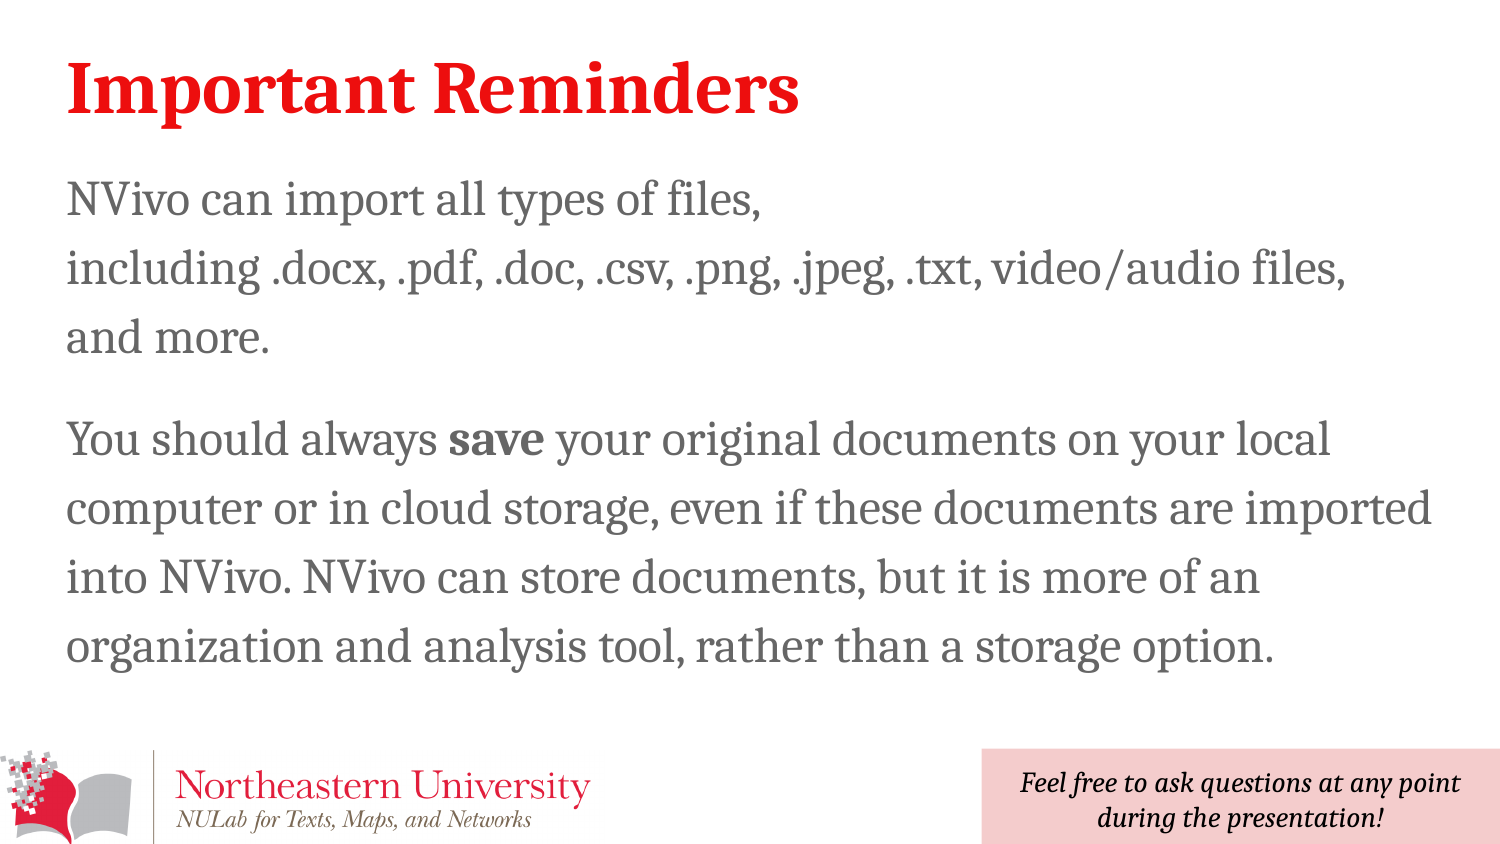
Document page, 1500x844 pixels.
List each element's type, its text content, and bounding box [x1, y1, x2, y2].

title Important Reminders [51, 23, 1449, 117]
picture [0, 750, 605, 844]
list NVivo can import all types of files, including .docx, .pdf, .doc, .csv, .png, .jpeg, .txt, video/audio files, and more. You should always save your original documents on your local computer or in cloud storage, even if these documents are imported into NVivo. NVivo can store documents, but it is more of an organization and analysis tool, rather than a storage option. [51, 141, 1449, 703]
